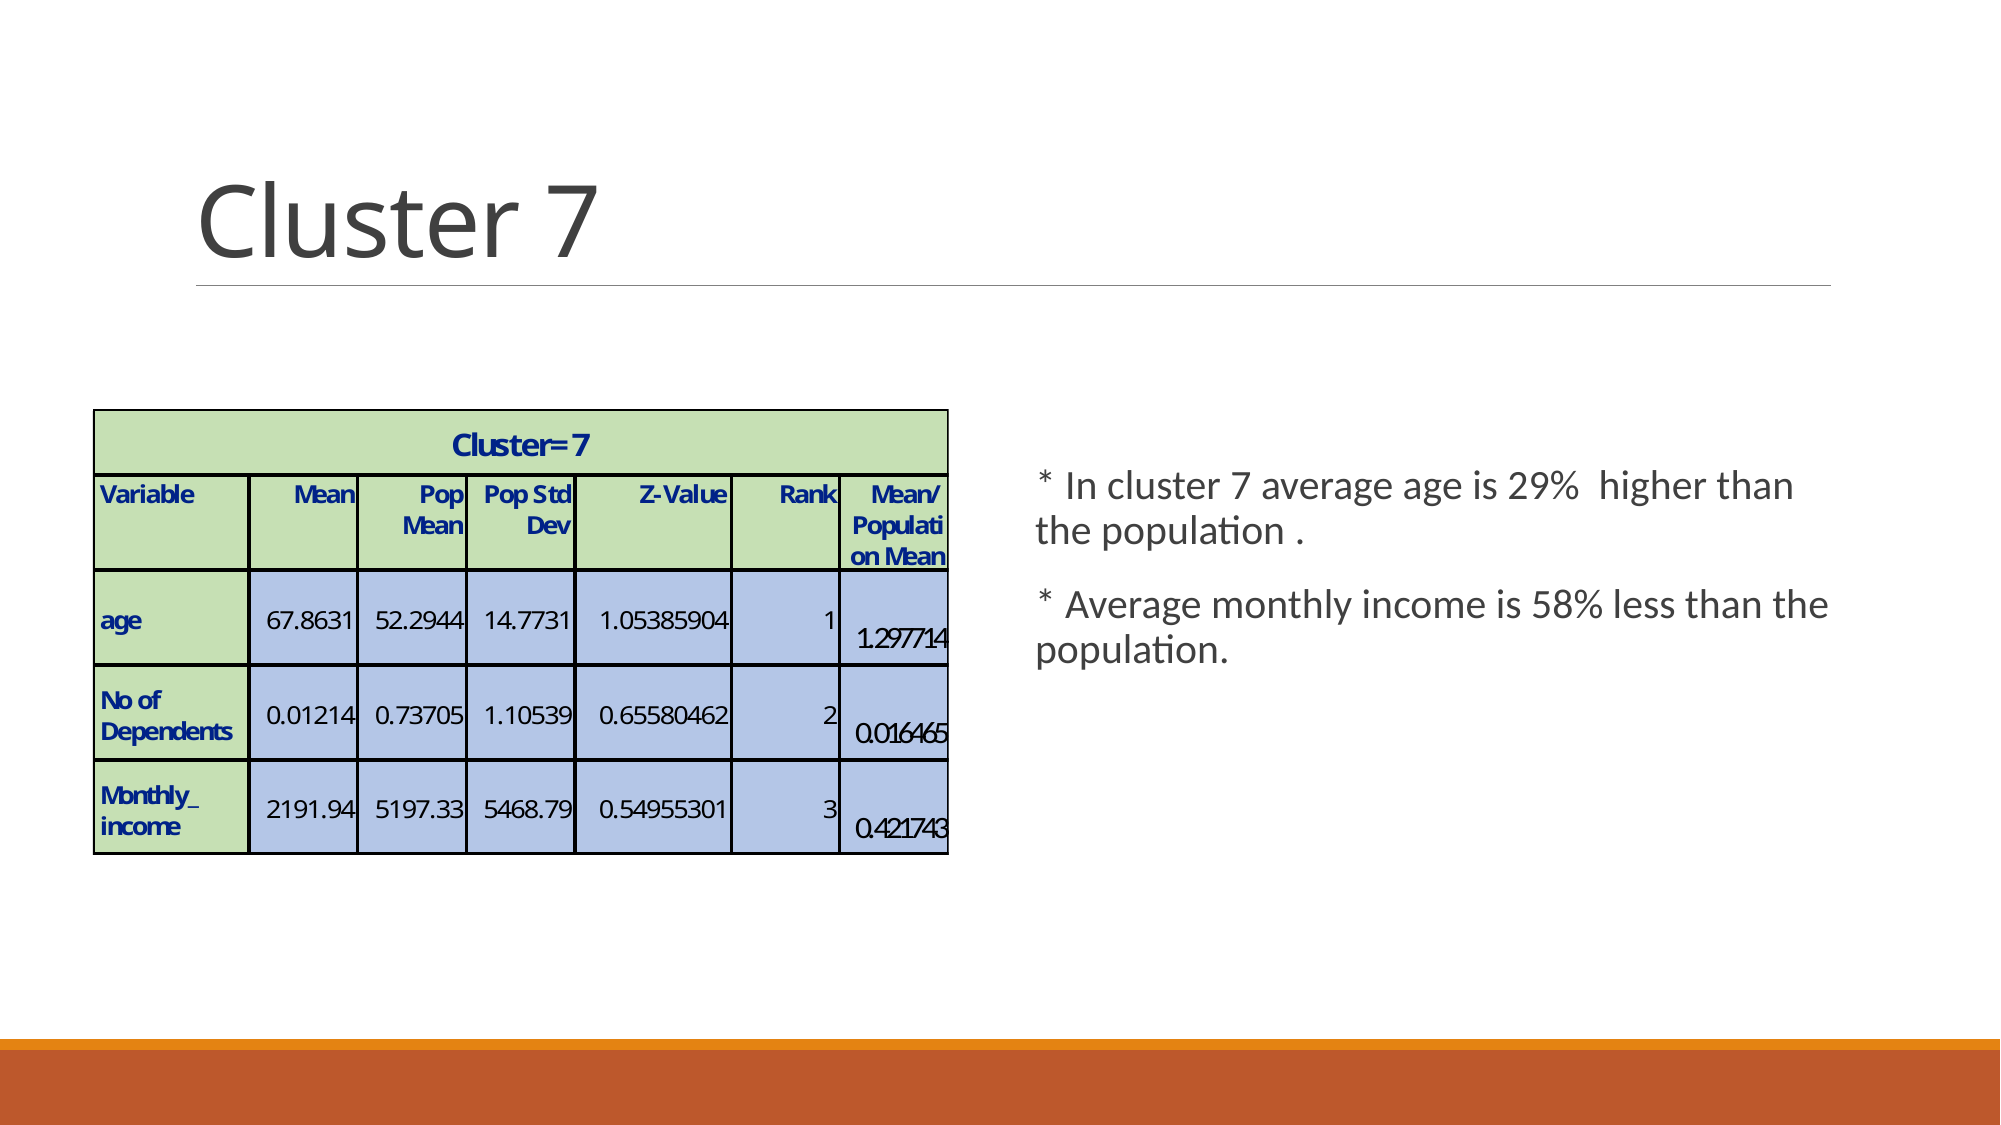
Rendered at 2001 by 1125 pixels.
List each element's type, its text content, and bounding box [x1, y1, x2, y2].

title Cluster 7 [180, 47, 1830, 285]
list * In cluster 7 average age is 29% higher than the population . * Average monthly income is 58% less than the population. [1020, 302, 1830, 963]
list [92, 408, 951, 857]
